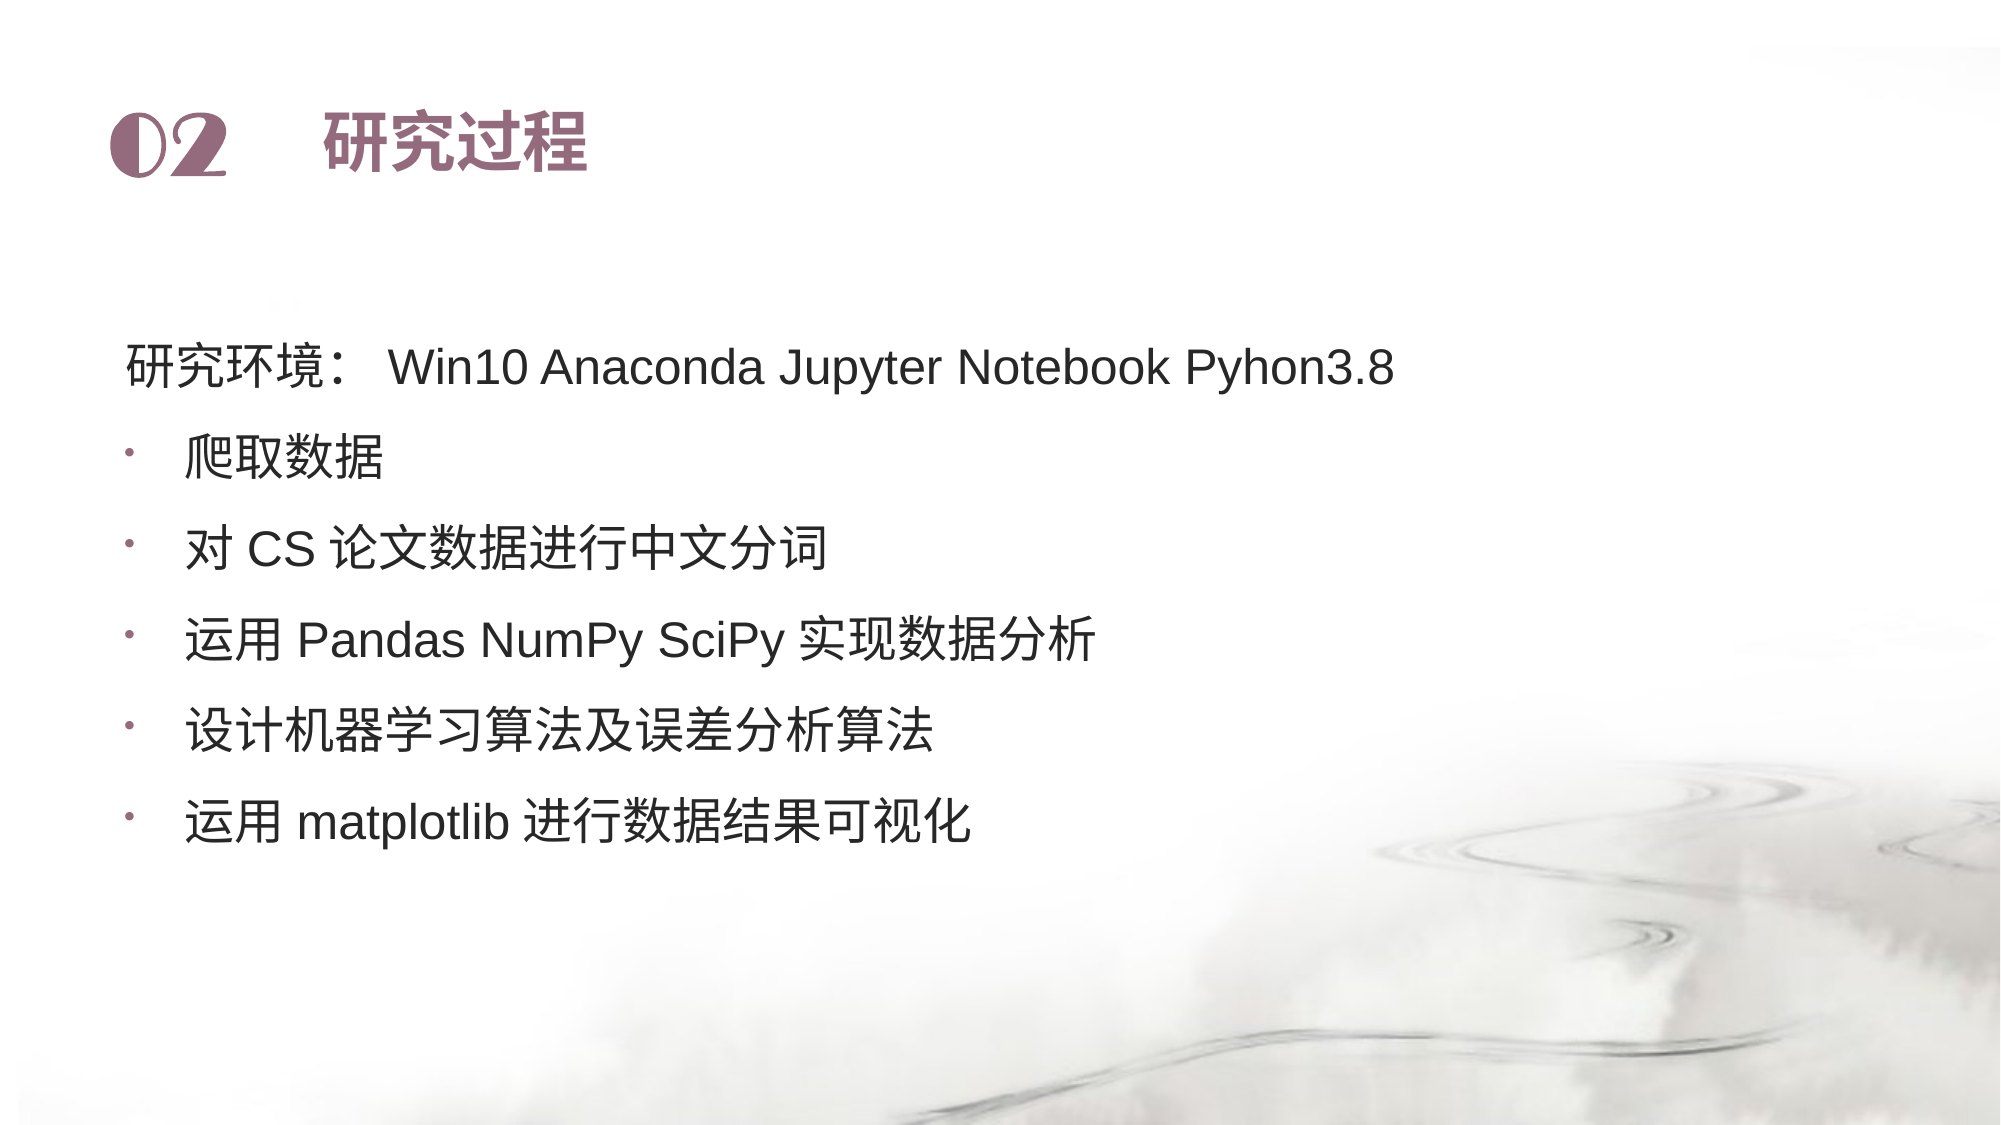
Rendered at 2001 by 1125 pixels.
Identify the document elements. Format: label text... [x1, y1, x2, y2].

picture [0, 0, 2001, 1125]
text_box [170, 112, 227, 177]
text_box [110, 112, 167, 178]
list 研究环境：Win10 Anaconda Jupyter Notebook Pyhon3.8 爬取数据 对CS论文数据进行中文分词 运用Pandas NumPy SciPy实现数据分析 设计机器学习算法及误差分析算法 运用matplotlib进行数据结果可视化 [110, 321, 1908, 1125]
title 研究过程 [307, 79, 2000, 211]
